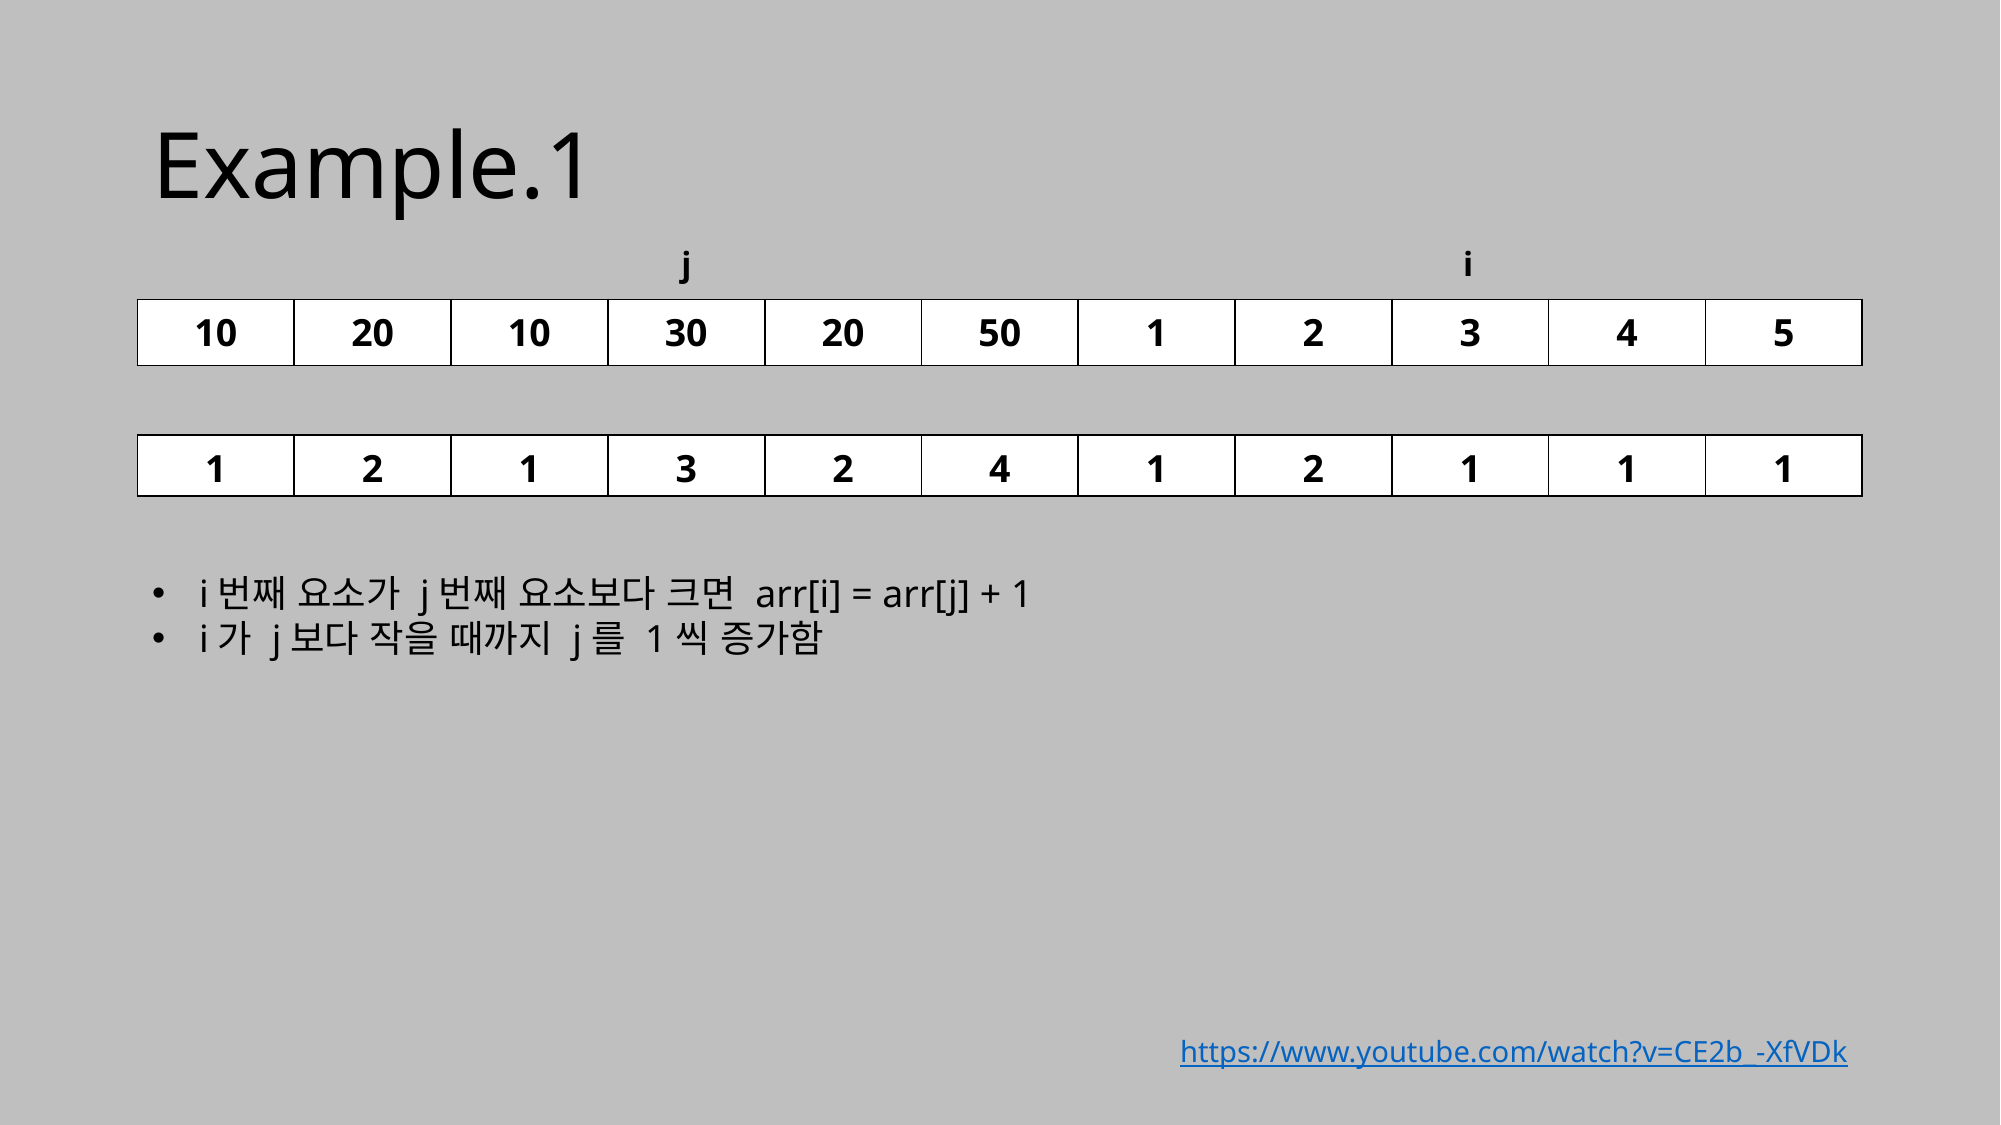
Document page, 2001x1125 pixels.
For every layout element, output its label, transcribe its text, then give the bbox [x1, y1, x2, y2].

text_box i번째 요소가 j번째 요소보다 크면 arr[i] = arr[j] + 1 i가 j보다 작을 때까지 j를 1씩 증가함 [137, 562, 1863, 668]
table_header 5 [1706, 300, 1861, 365]
table_header 1 [138, 436, 293, 495]
table_header 2 [766, 436, 921, 495]
text_box https://www.youtube.com/watch?v=CE2b_-XfVDk [137, 1025, 1863, 1081]
title Example.1 [137, 59, 1863, 278]
text_box i [1416, 236, 1520, 291]
text_box j [634, 236, 738, 291]
table_header 1 [1549, 436, 1705, 495]
table_header 10 [452, 300, 607, 365]
table_header 2 [1236, 436, 1391, 495]
table_header 30 [609, 300, 764, 365]
table_header 10 [138, 300, 293, 365]
table_header 20 [295, 300, 450, 365]
table_header 1 [1393, 436, 1548, 495]
table_header 20 [766, 300, 921, 365]
table_header 1 [1079, 300, 1234, 365]
table_header 50 [922, 300, 1077, 365]
table_header 2 [295, 436, 450, 495]
table_header 3 [609, 436, 764, 495]
table_header 1 [1706, 436, 1861, 495]
table_header 4 [922, 436, 1077, 495]
table_header 3 [1393, 300, 1548, 365]
table_header 2 [1236, 300, 1391, 365]
table_header 1 [1079, 436, 1234, 495]
table_header 1 [452, 436, 607, 495]
table_header 4 [1549, 300, 1705, 365]
